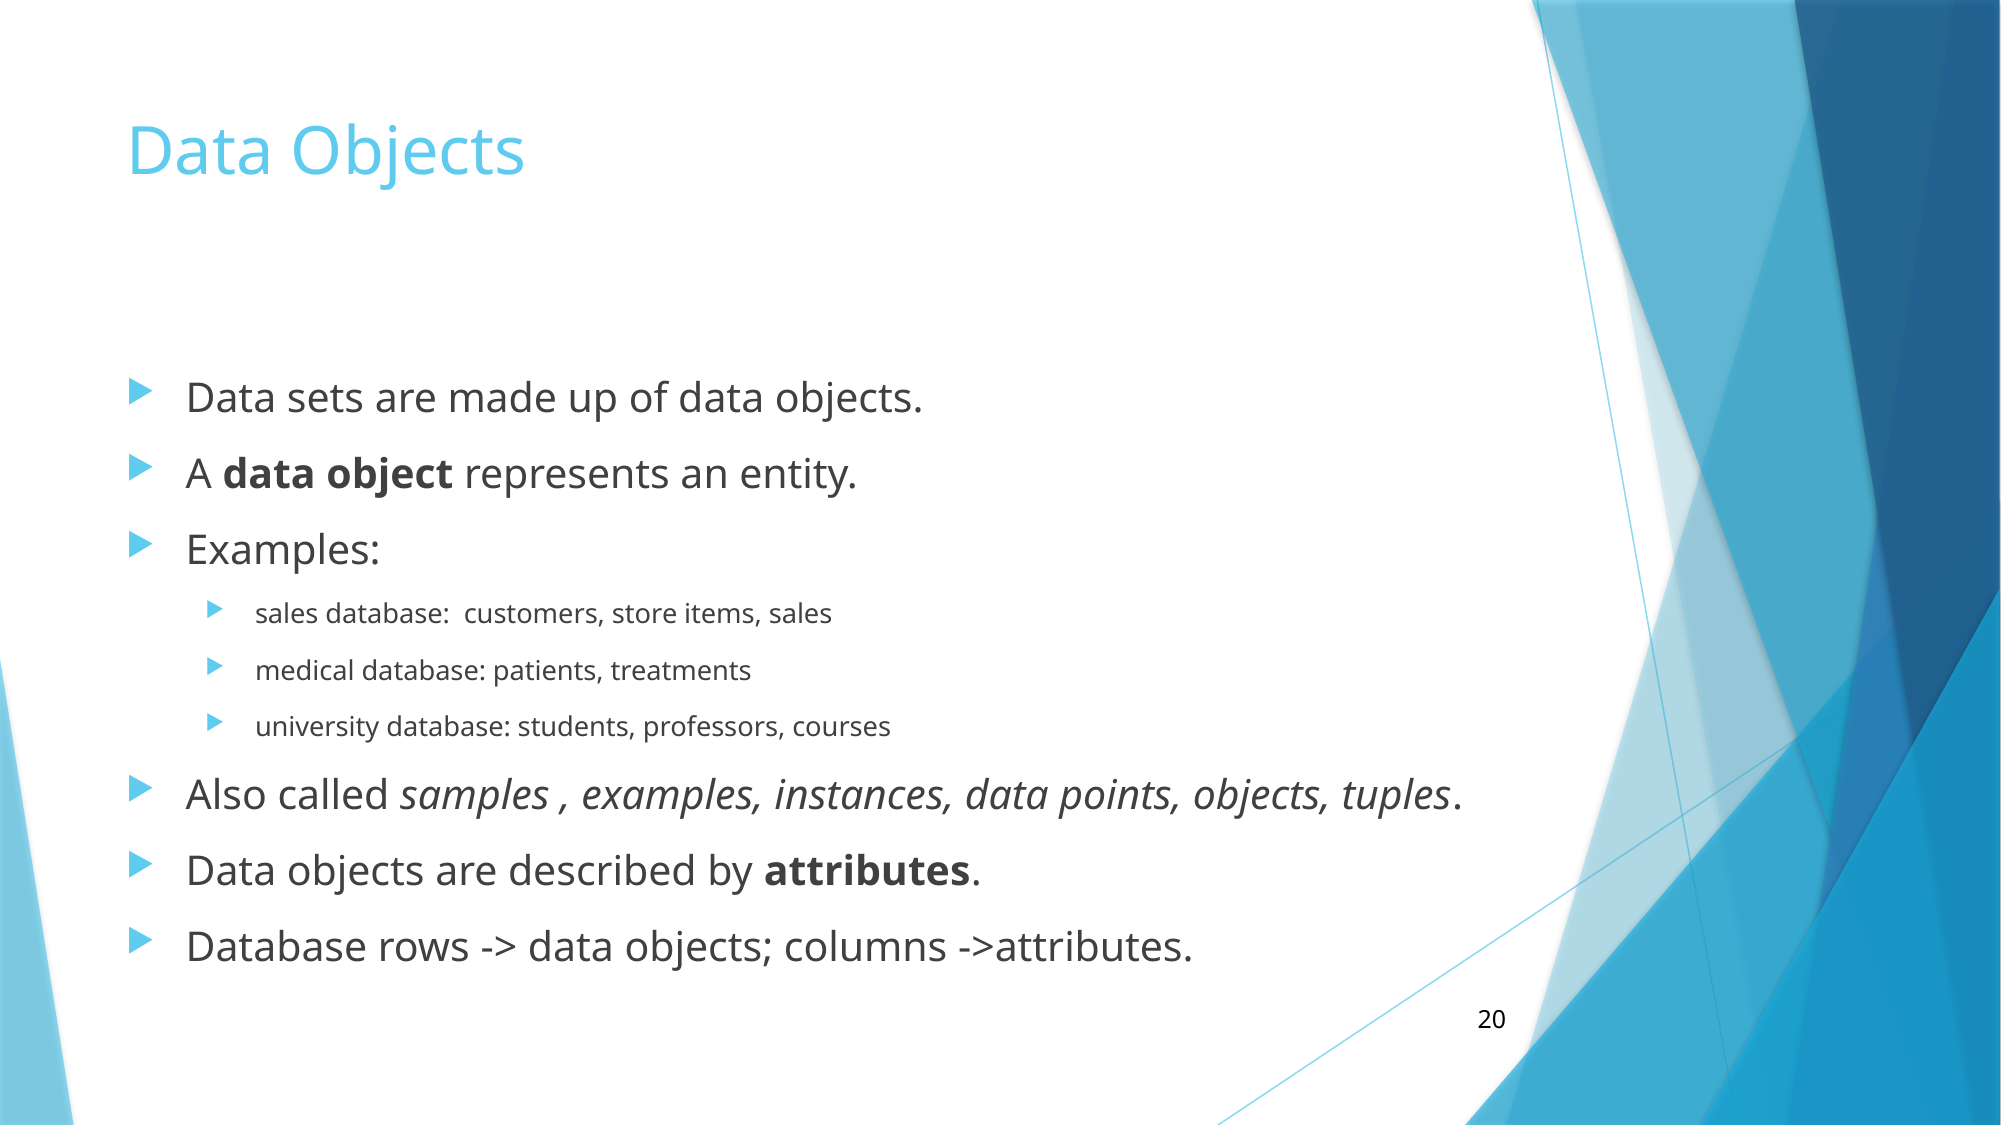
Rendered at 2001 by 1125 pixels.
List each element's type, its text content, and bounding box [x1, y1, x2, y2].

slide_number 20 [1409, 991, 1522, 1051]
list Data sets are made up of data objects. A data object represents an entity. Examples: sales database: customers, store items, sales medical database: patients, treatments university database: students, professors, courses Also called samples , examples, instances, data points, objects, tuples. Data objects are described by attributes. Database rows -> data objects; columns ->attributes. [111, 354, 1522, 992]
title Data Objects [111, 99, 1522, 317]
